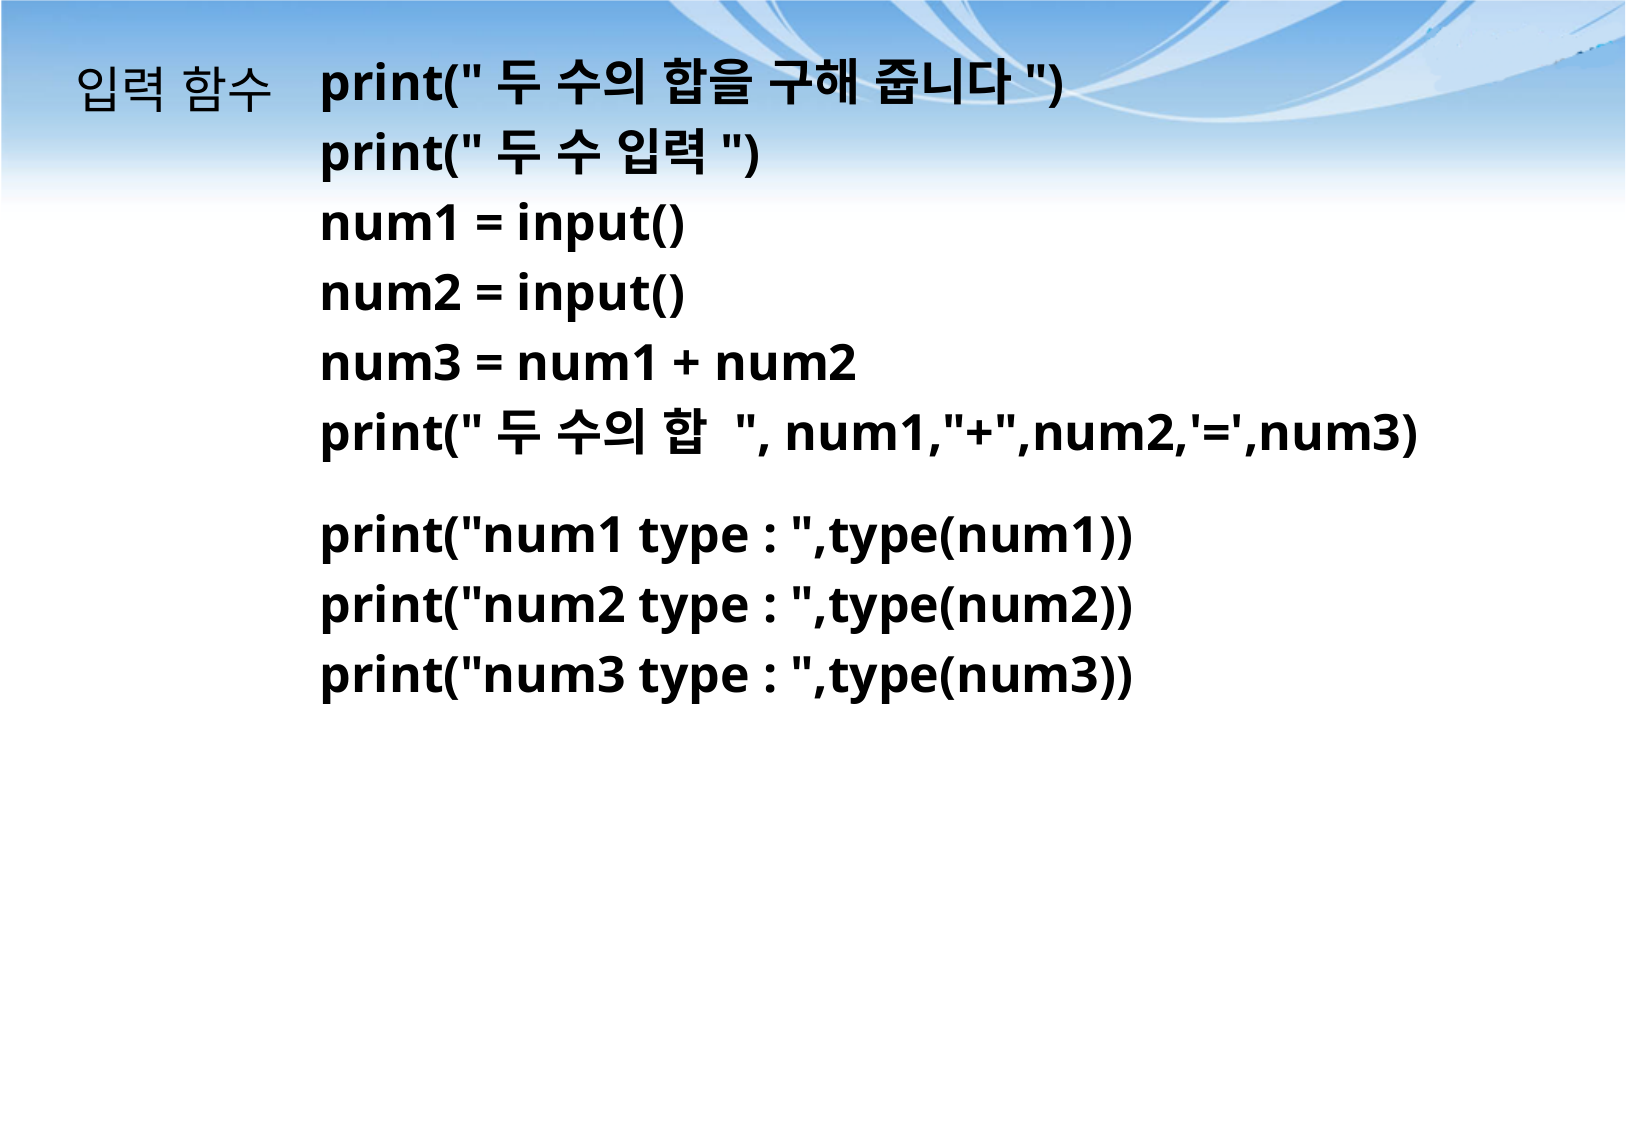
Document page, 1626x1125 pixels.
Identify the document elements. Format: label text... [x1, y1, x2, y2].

title 입력 함수 [60, 48, 304, 130]
list print("두 수의 합을 구해 줍니다") print("두 수 입력") num1 = input() num2 = input() num3 = num1 + num2 print("두 수의 합 ", num1,"+",num2,'=',num3) print("num1 type : ",type(num1)) print("num2 type : ",type(num2)) print("num3 type : ",type(num3)) [304, 42, 1625, 858]
picture [0, 0, 1626, 1125]
